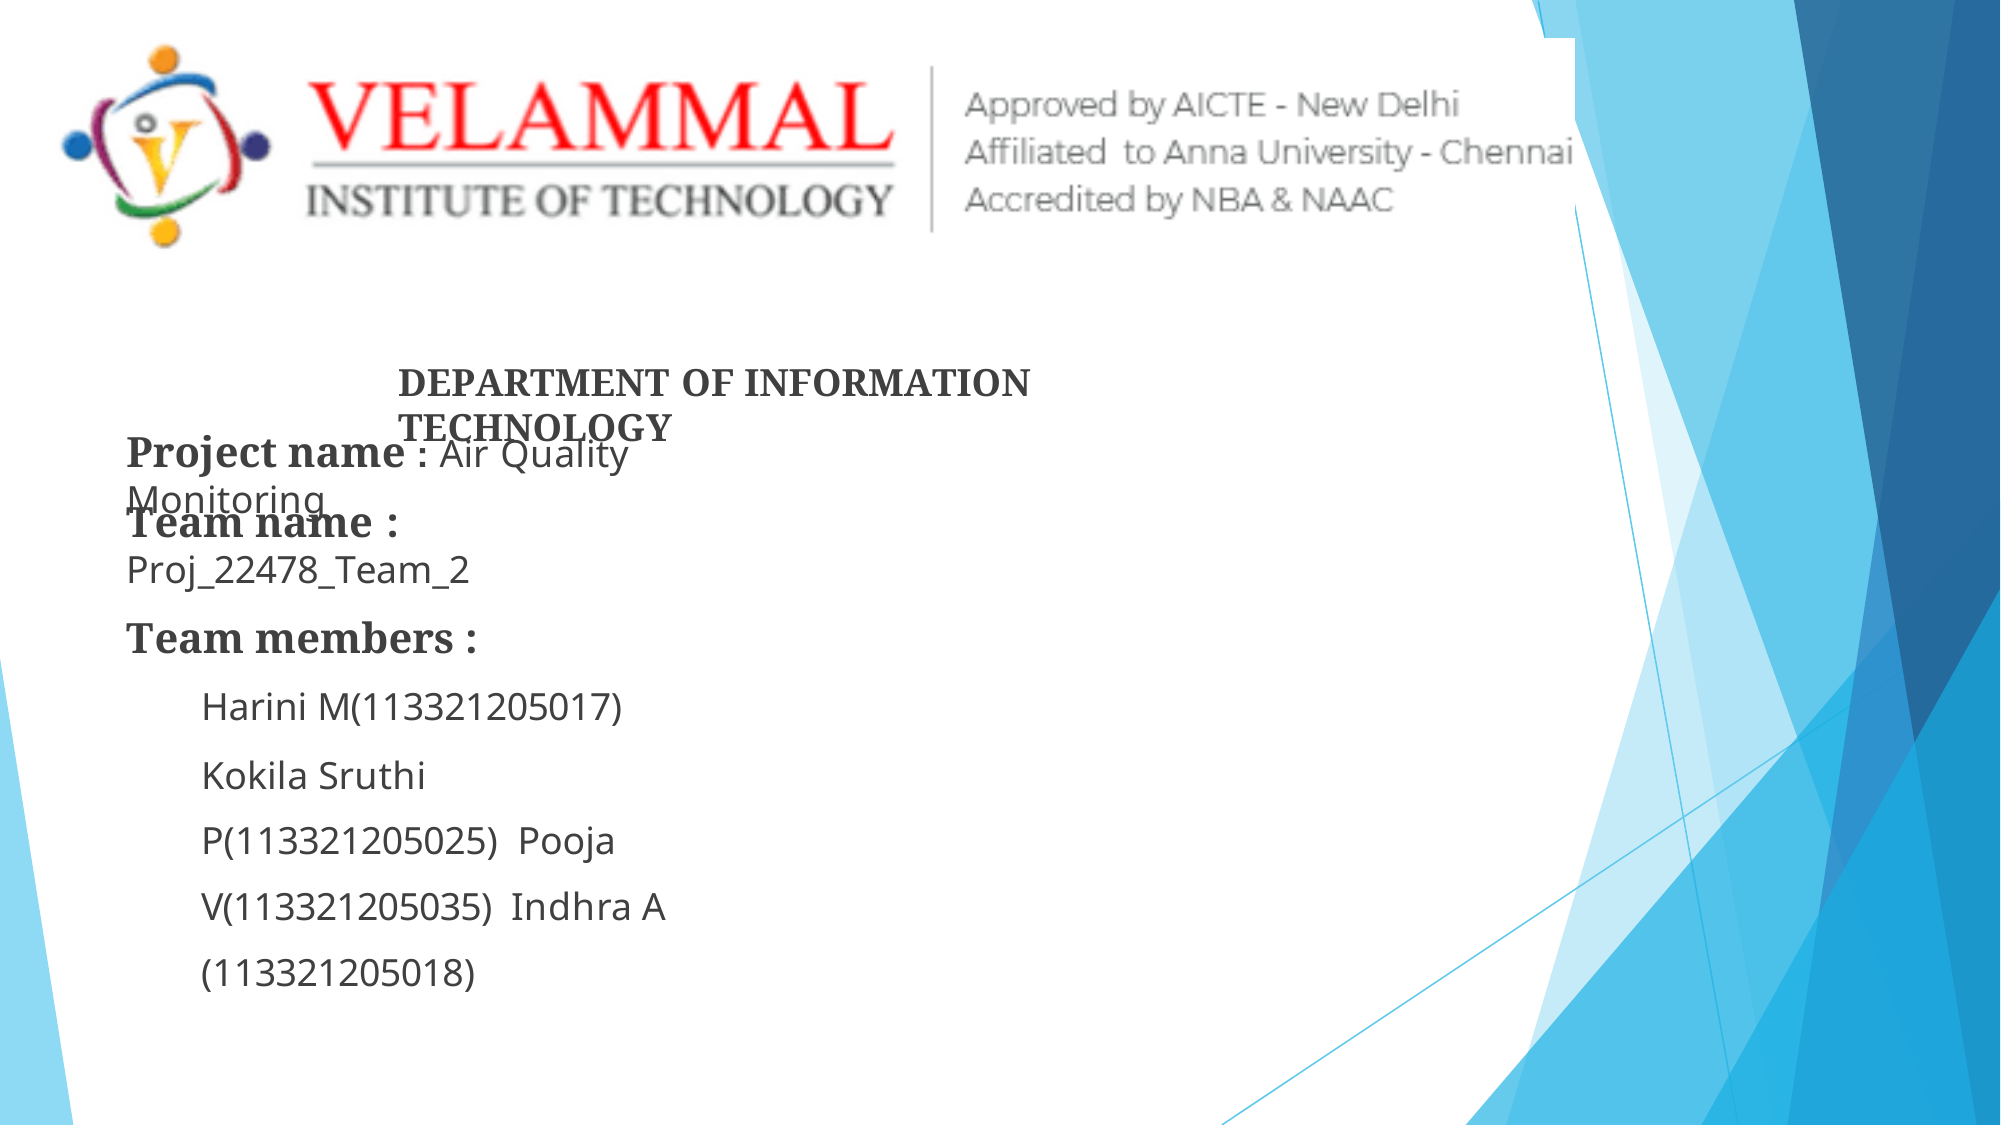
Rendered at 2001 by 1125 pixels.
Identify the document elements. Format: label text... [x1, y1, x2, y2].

text_box Team name : Proj_22478_Team_2 Team members : Harini M(113321205017) Kokila Sruthi P(113321205025) Pooja V(113321205035) Indhra A (113321205018) [124, 473, 747, 994]
title Project name : Air Quality Monitoring [124, 422, 761, 614]
text_box DEPARTMENT OF INFORMATION TECHNOLOGY [396, 357, 1307, 450]
picture [57, 38, 1576, 257]
